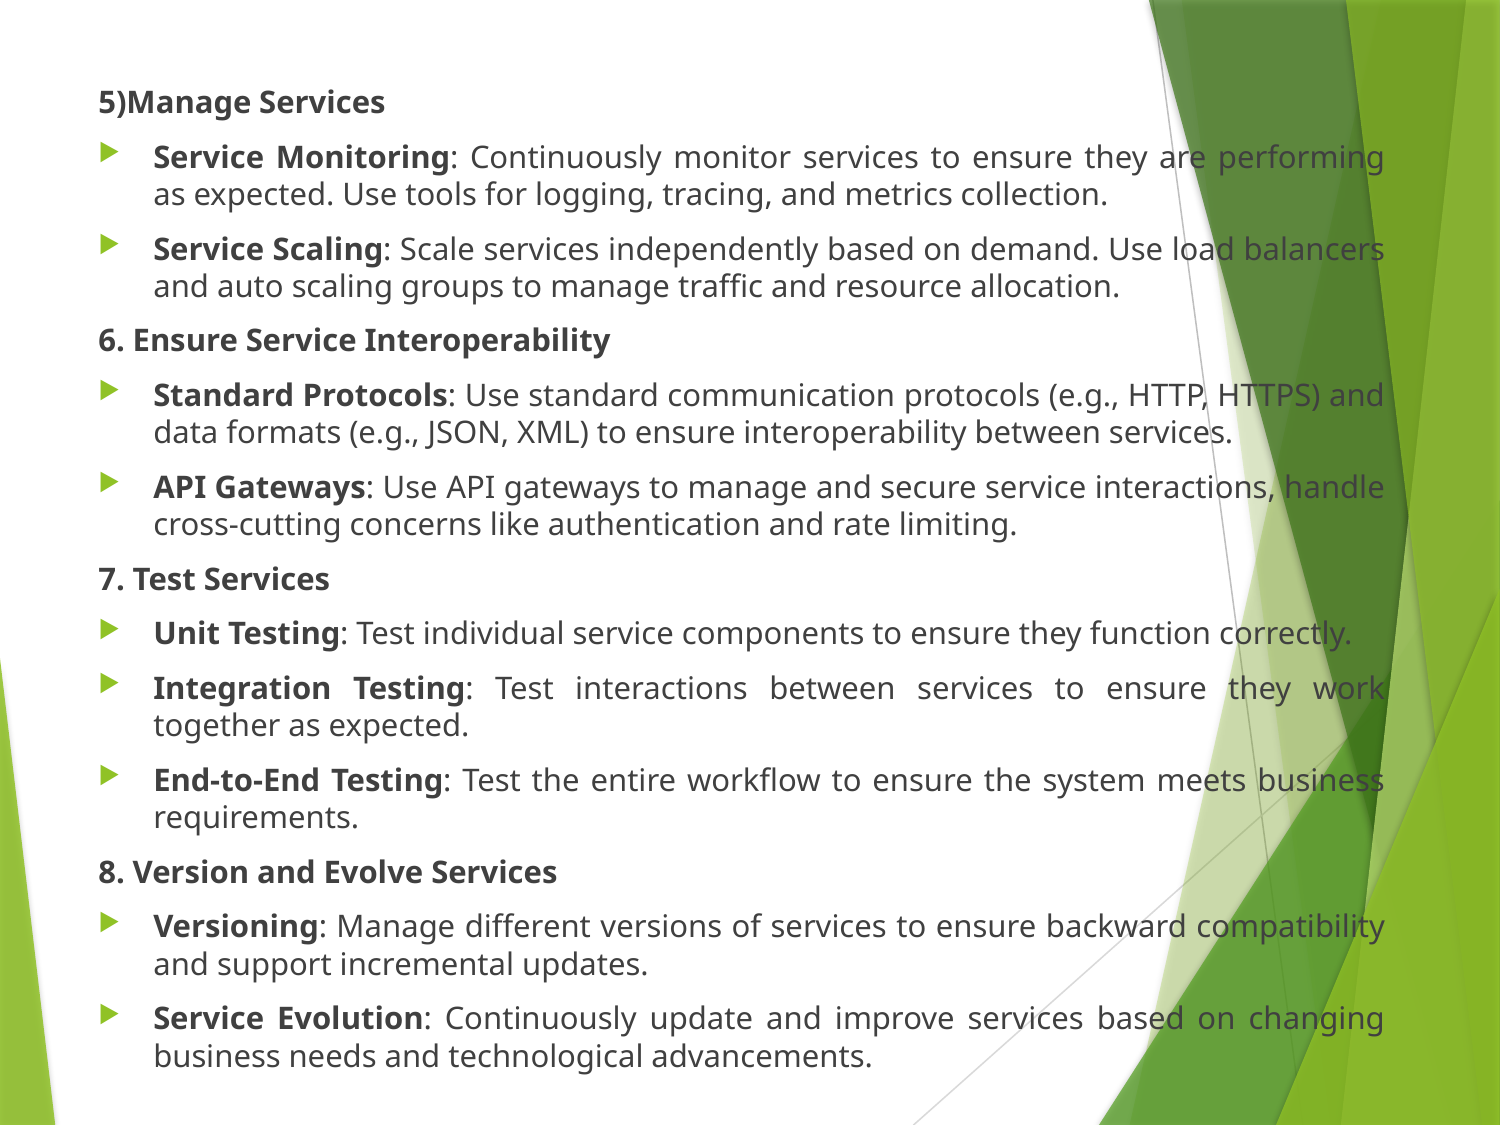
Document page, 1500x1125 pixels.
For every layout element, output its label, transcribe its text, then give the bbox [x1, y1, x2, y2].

list 5)Manage Services Service Monitoring: Continuously monitor services to ensure they are performing as expected. Use tools for logging, tracing, and metrics collection. Service Scaling: Scale services independently based on demand. Use load balancers and auto scaling groups to manage traffic and resource allocation. 6. Ensure Service Interoperability Standard Protocols: Use standard communication protocols (e.g., HTTP, HTTPS) and data formats (e.g., JSON, XML) to ensure interoperability between services. API Gateways: Use API gateways to manage and secure service interactions, handle cross-cutting concerns like authentication and rate limiting. 7. Test Services Unit Testing: Test individual service components to ensure they function correctly. Integration Testing: Test interactions between services to ensure they work together as expected. End-to-End Testing: Test the entire workflow to ensure the system meets business requirements. 8. Version and Evolve Services Versioning: Manage different versions of services to ensure backward compatibility and support incremental updates. Service Evolution: Continuously update and improve services based on changing business needs and technological advancements. [83, 75, 1400, 1088]
